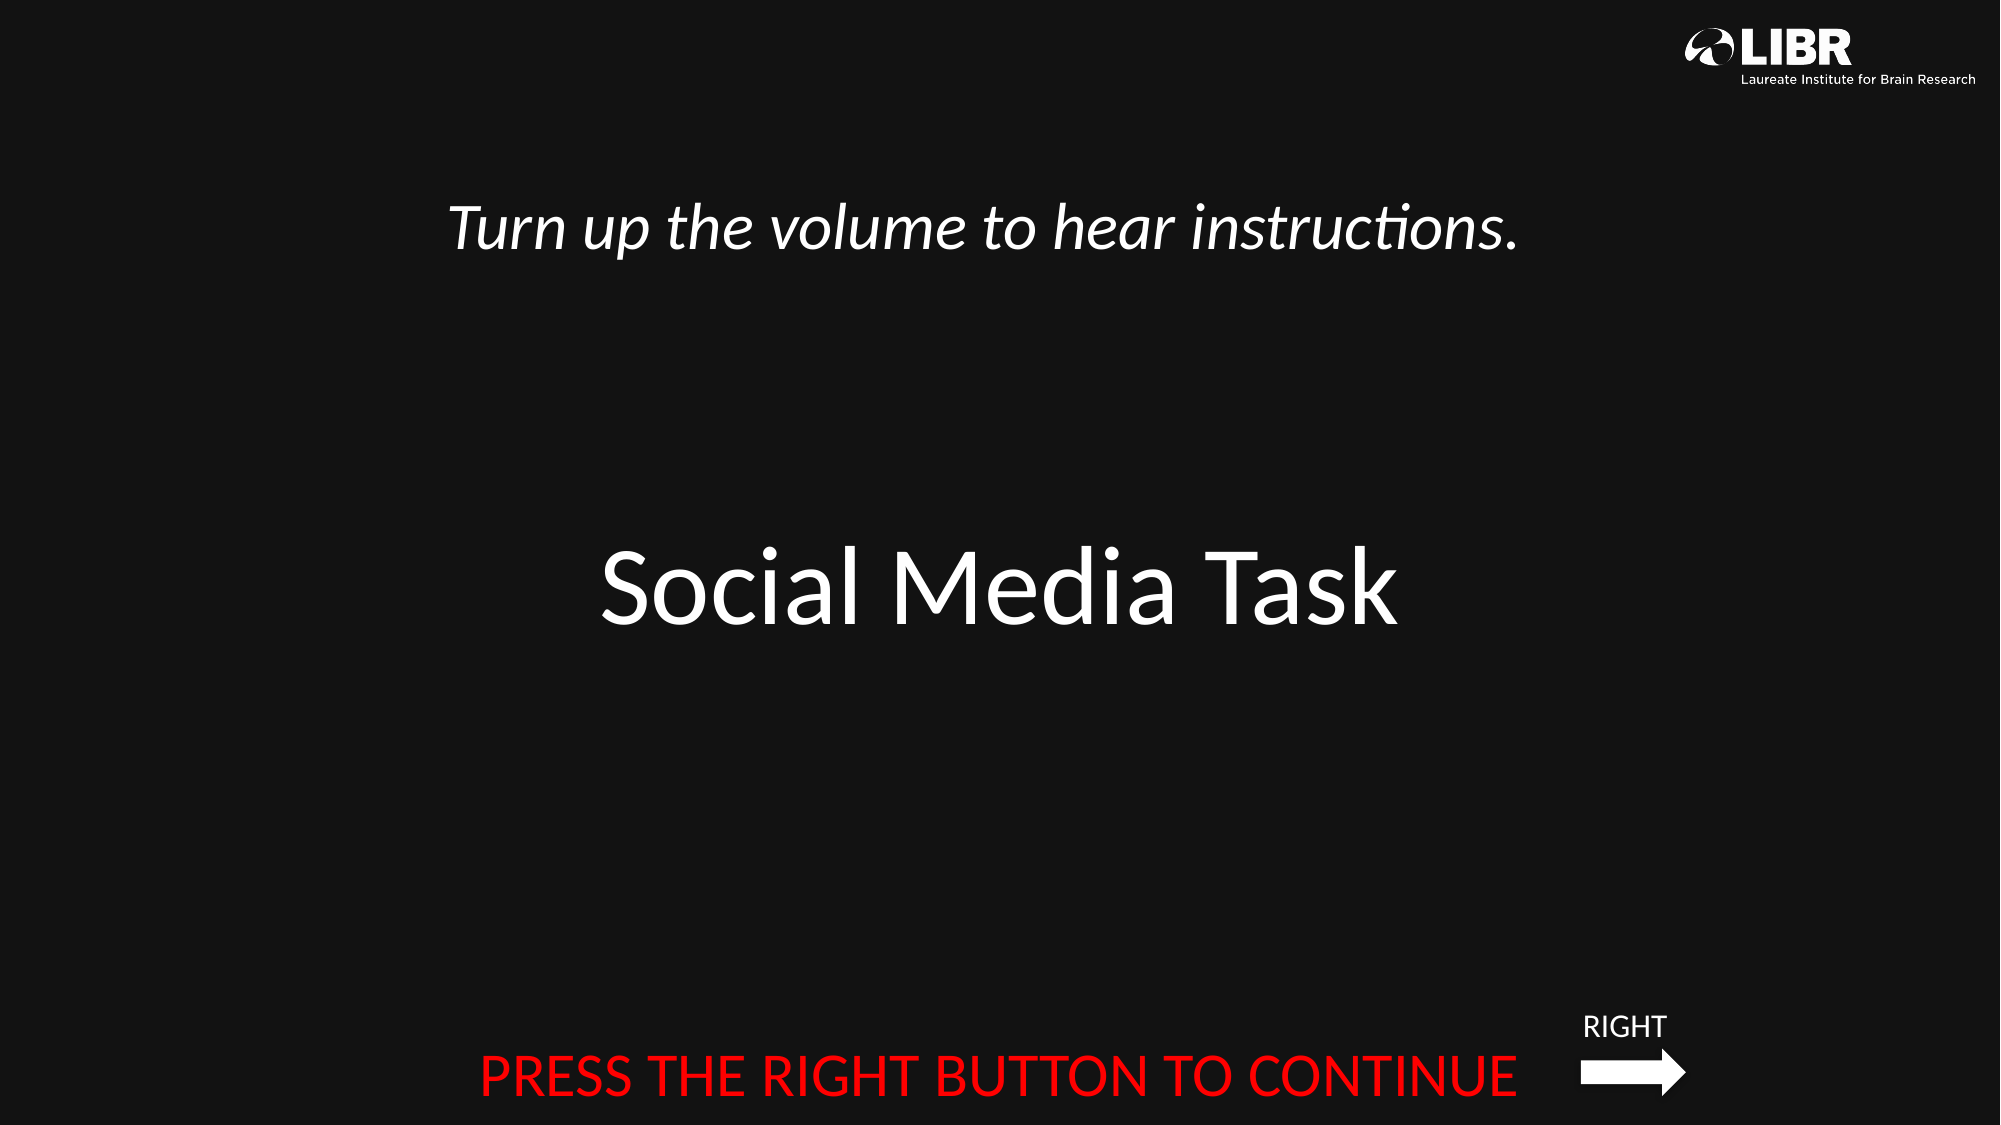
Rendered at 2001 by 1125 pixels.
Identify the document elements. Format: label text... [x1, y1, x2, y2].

title Social Media Task [306, 459, 1694, 701]
text_box Turn up the volume to hear instructions. [306, 175, 1663, 271]
picture [1685, 28, 1975, 84]
text_box [1580, 1047, 1687, 1097]
text_box RIGHT [1499, 996, 1751, 1125]
text_box PRESS THE RIGHT BUTTON TO CONTINUE [249, 1017, 1499, 1125]
